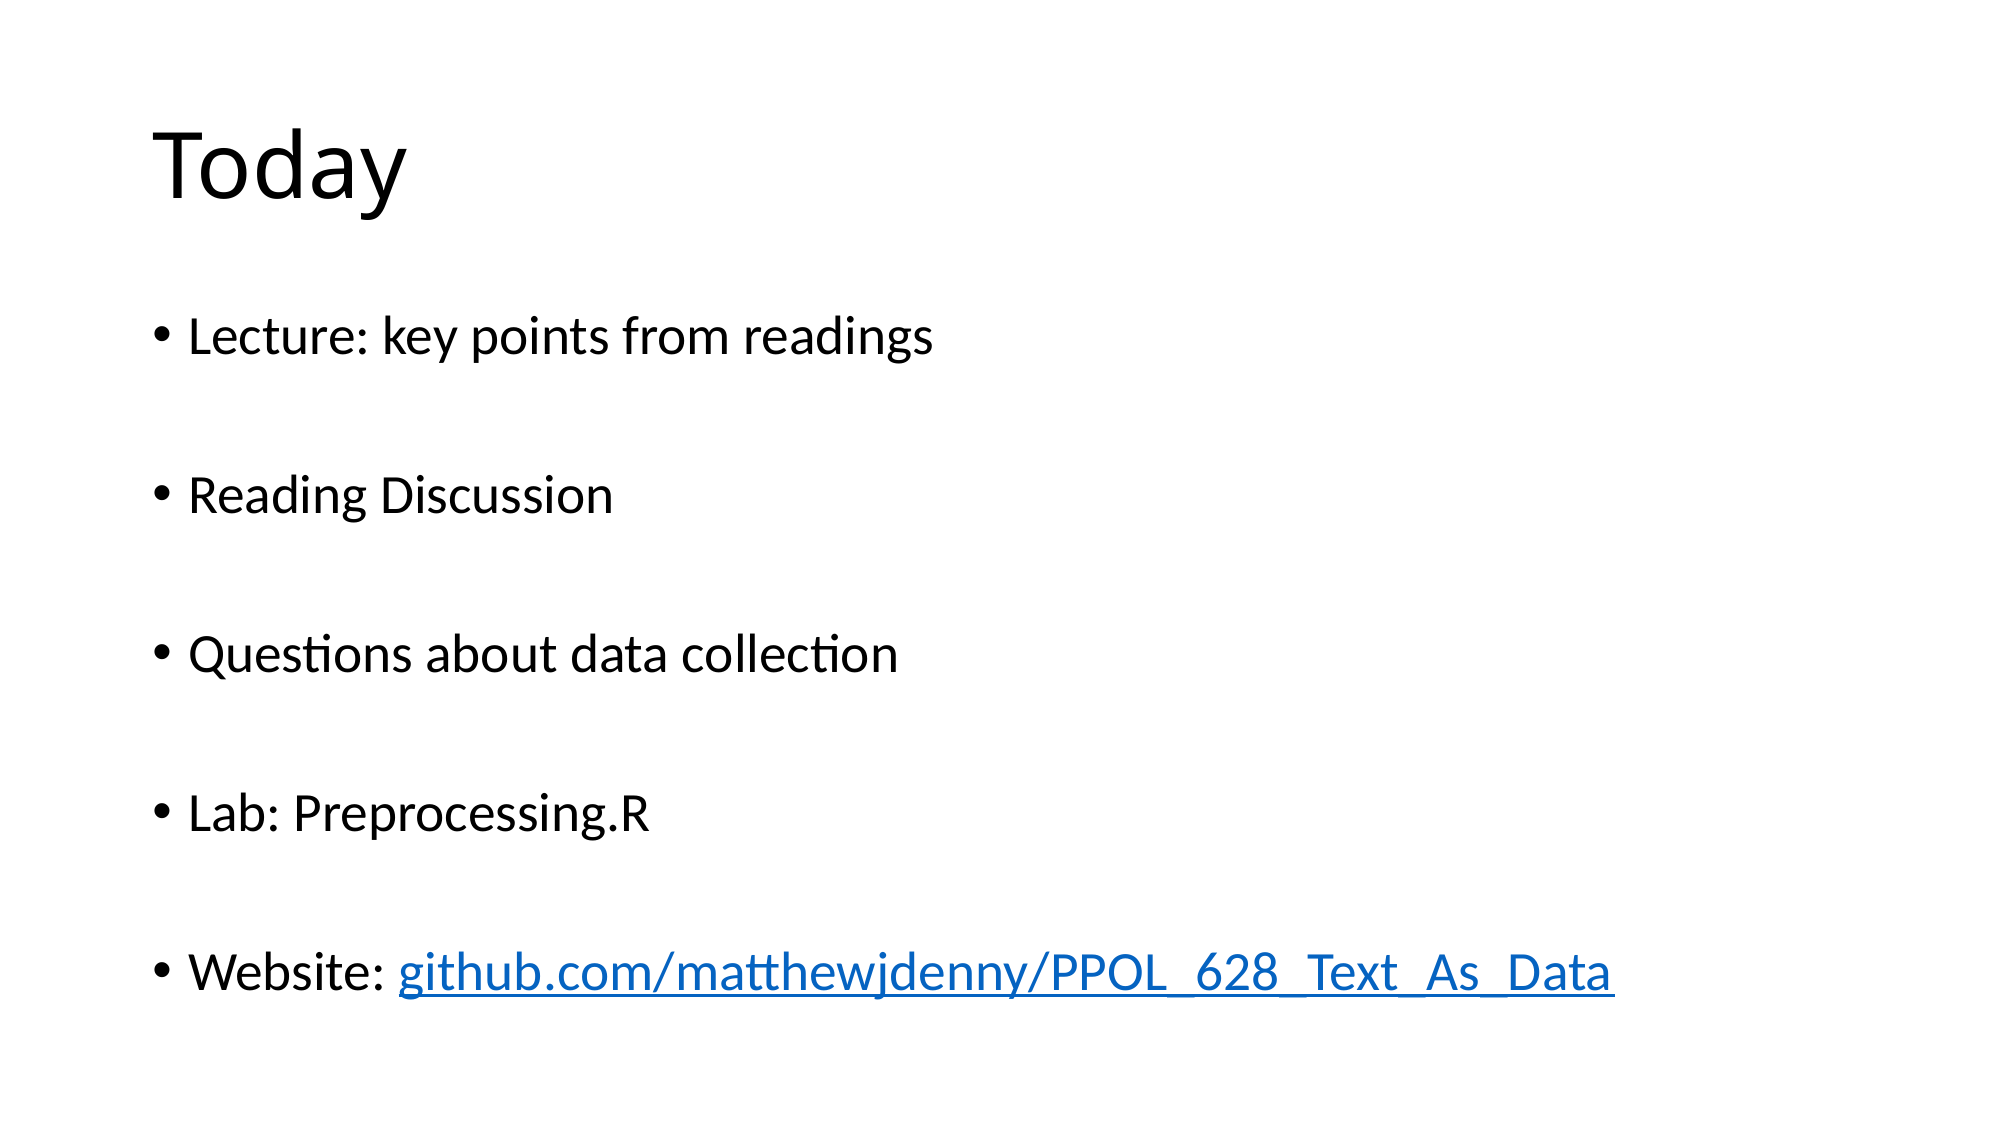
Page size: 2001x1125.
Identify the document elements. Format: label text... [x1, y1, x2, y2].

title Today [137, 59, 1863, 278]
list Lecture: key points from readings Reading Discussion Questions about data collection Lab: Preprocessing.R Website: github.com/matthewjdenny/PPOL_628_Text_As_Data [137, 299, 1863, 1014]
